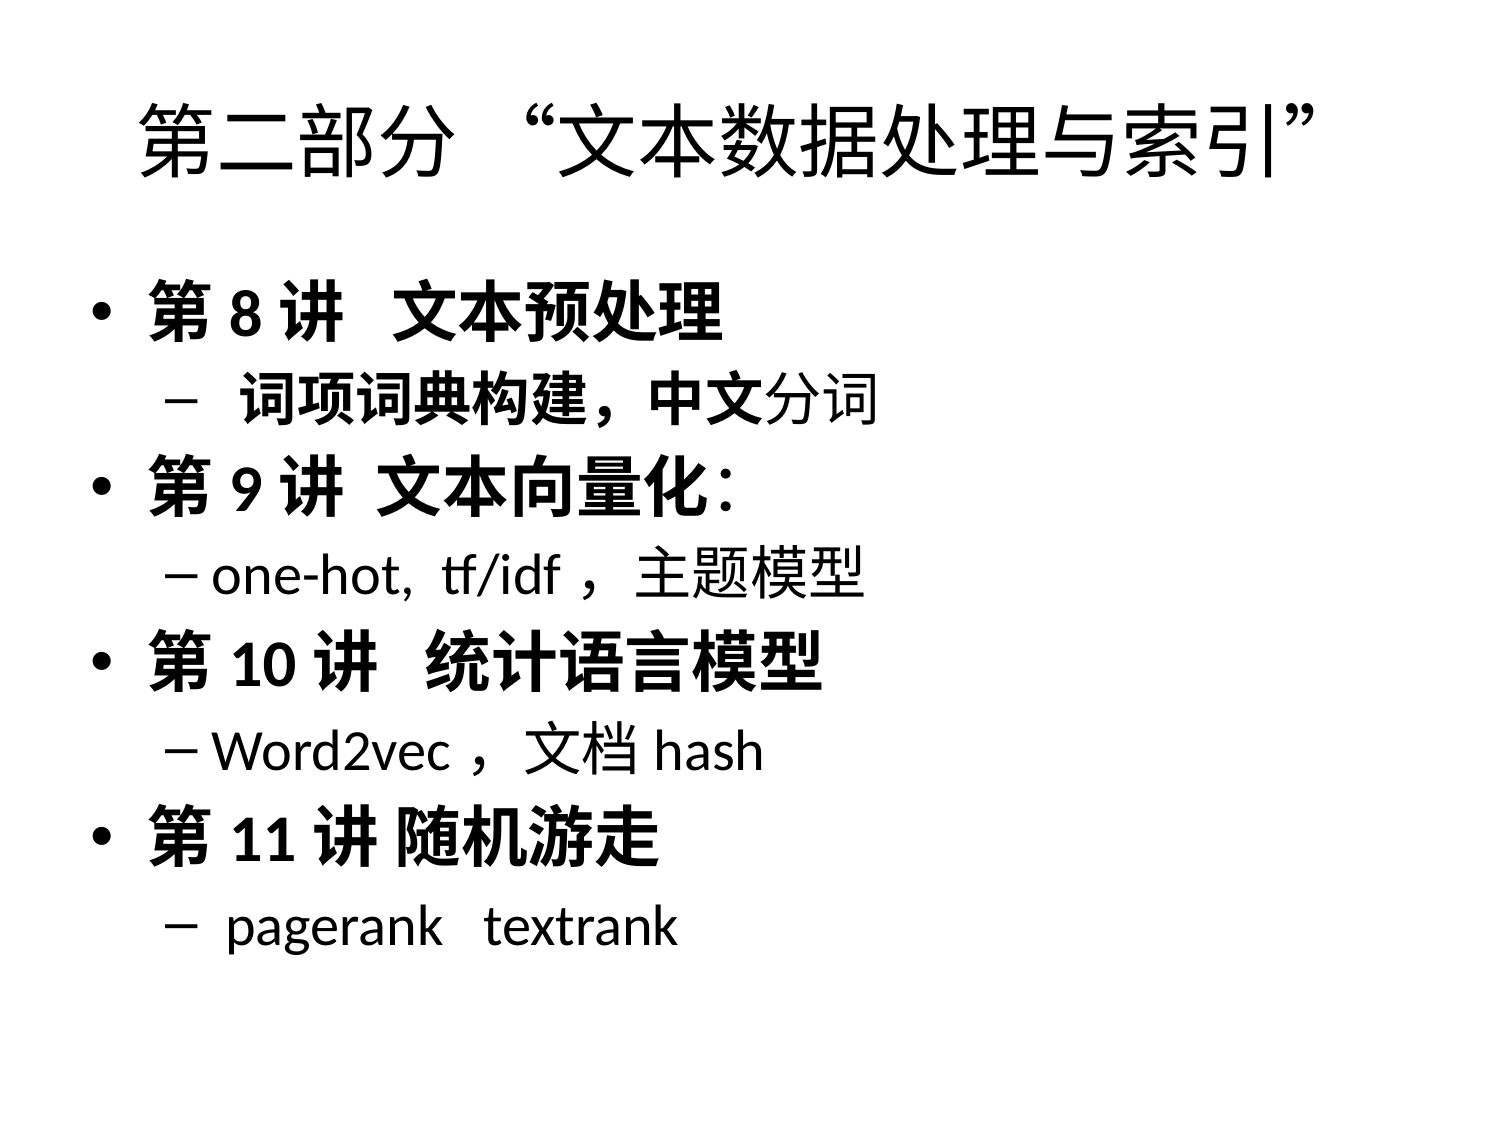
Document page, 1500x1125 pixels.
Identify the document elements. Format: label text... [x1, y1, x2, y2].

title 第二部分 “文本数据处理与索引” [75, 45, 1425, 233]
list 第8讲 文本预处理 词项词典构建，中文分词 第9讲 文本向量化： one-hot, tf/idf，主题模型 第10讲 统计语言模型 Word2vec，文档hash 第11讲 随机游走 pagerank textrank [75, 262, 1425, 1005]
